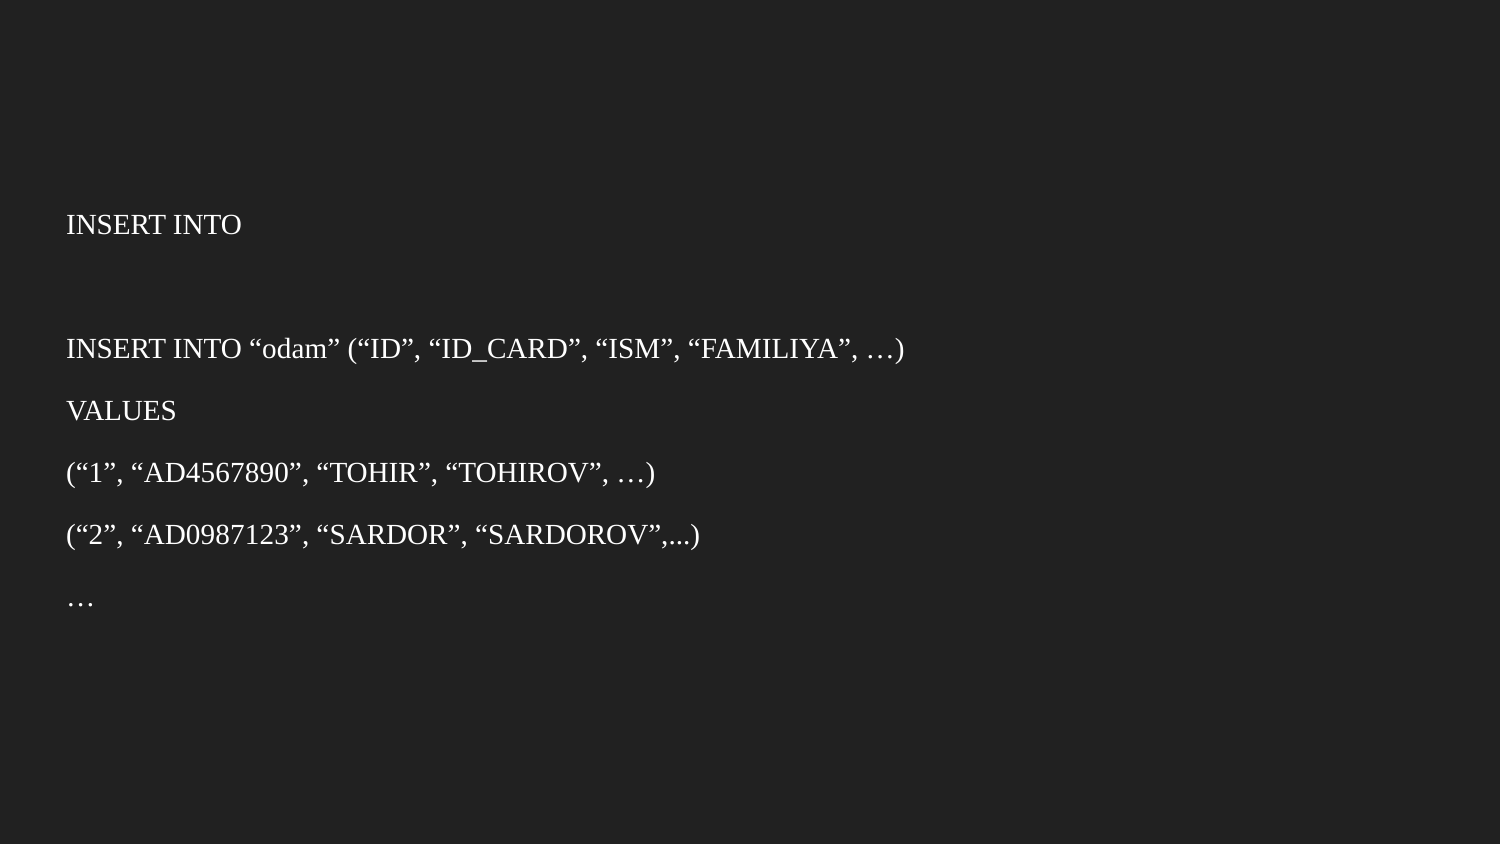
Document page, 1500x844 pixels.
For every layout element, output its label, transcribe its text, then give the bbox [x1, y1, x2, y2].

list INSERT INTO INSERT INTO “odam” (“ID”, “ID_CARD”, “ISM”, “FAMILIYA”, …) VALUES (“1”, “AD4567890”, “TOHIR”, “TOHIROV”, …) (“2”, “AD0987123”, “SARDOR”, “SARDOROV”,...) … [51, 189, 1449, 750]
